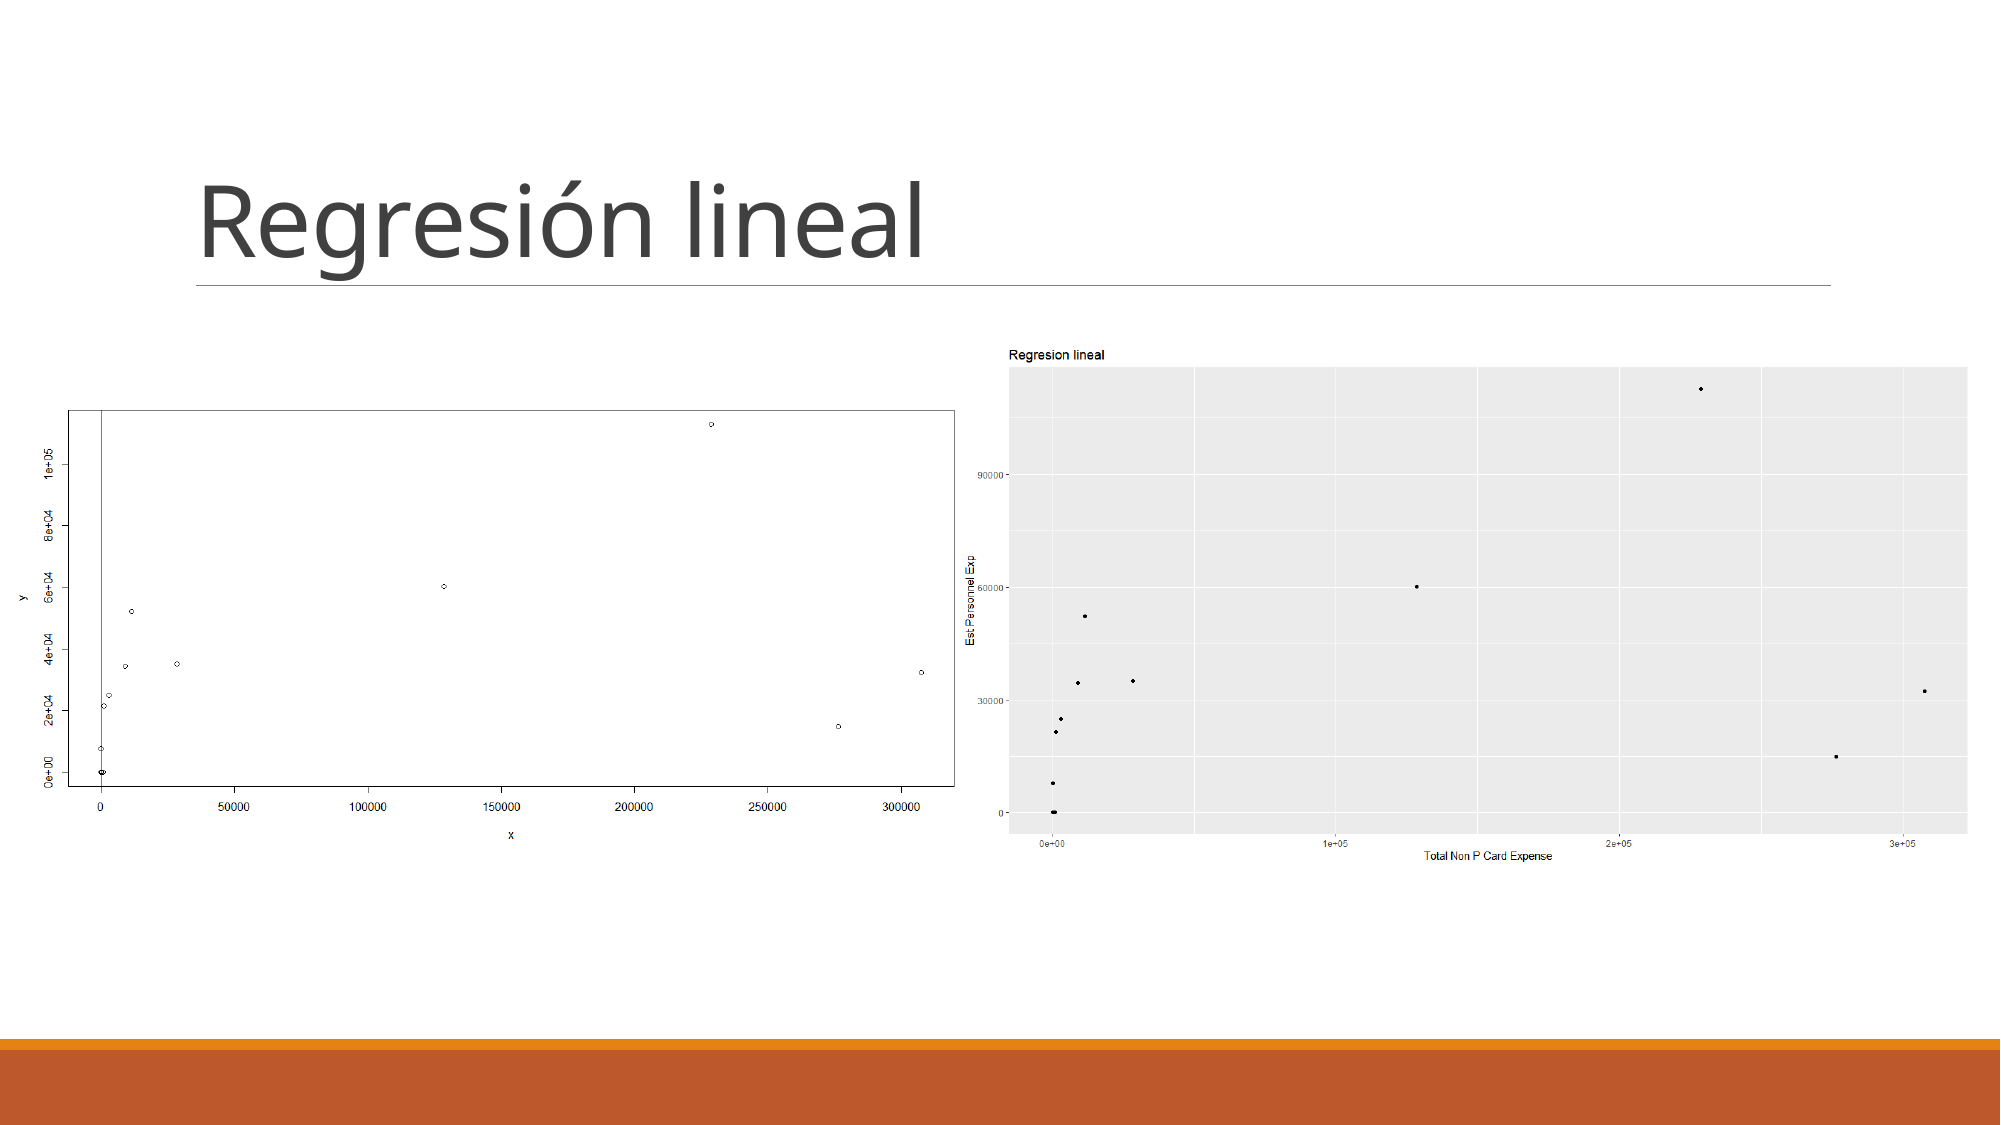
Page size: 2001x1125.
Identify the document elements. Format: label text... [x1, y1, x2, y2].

title Regresión lineal [180, 47, 1830, 285]
picture [18, 345, 1970, 864]
